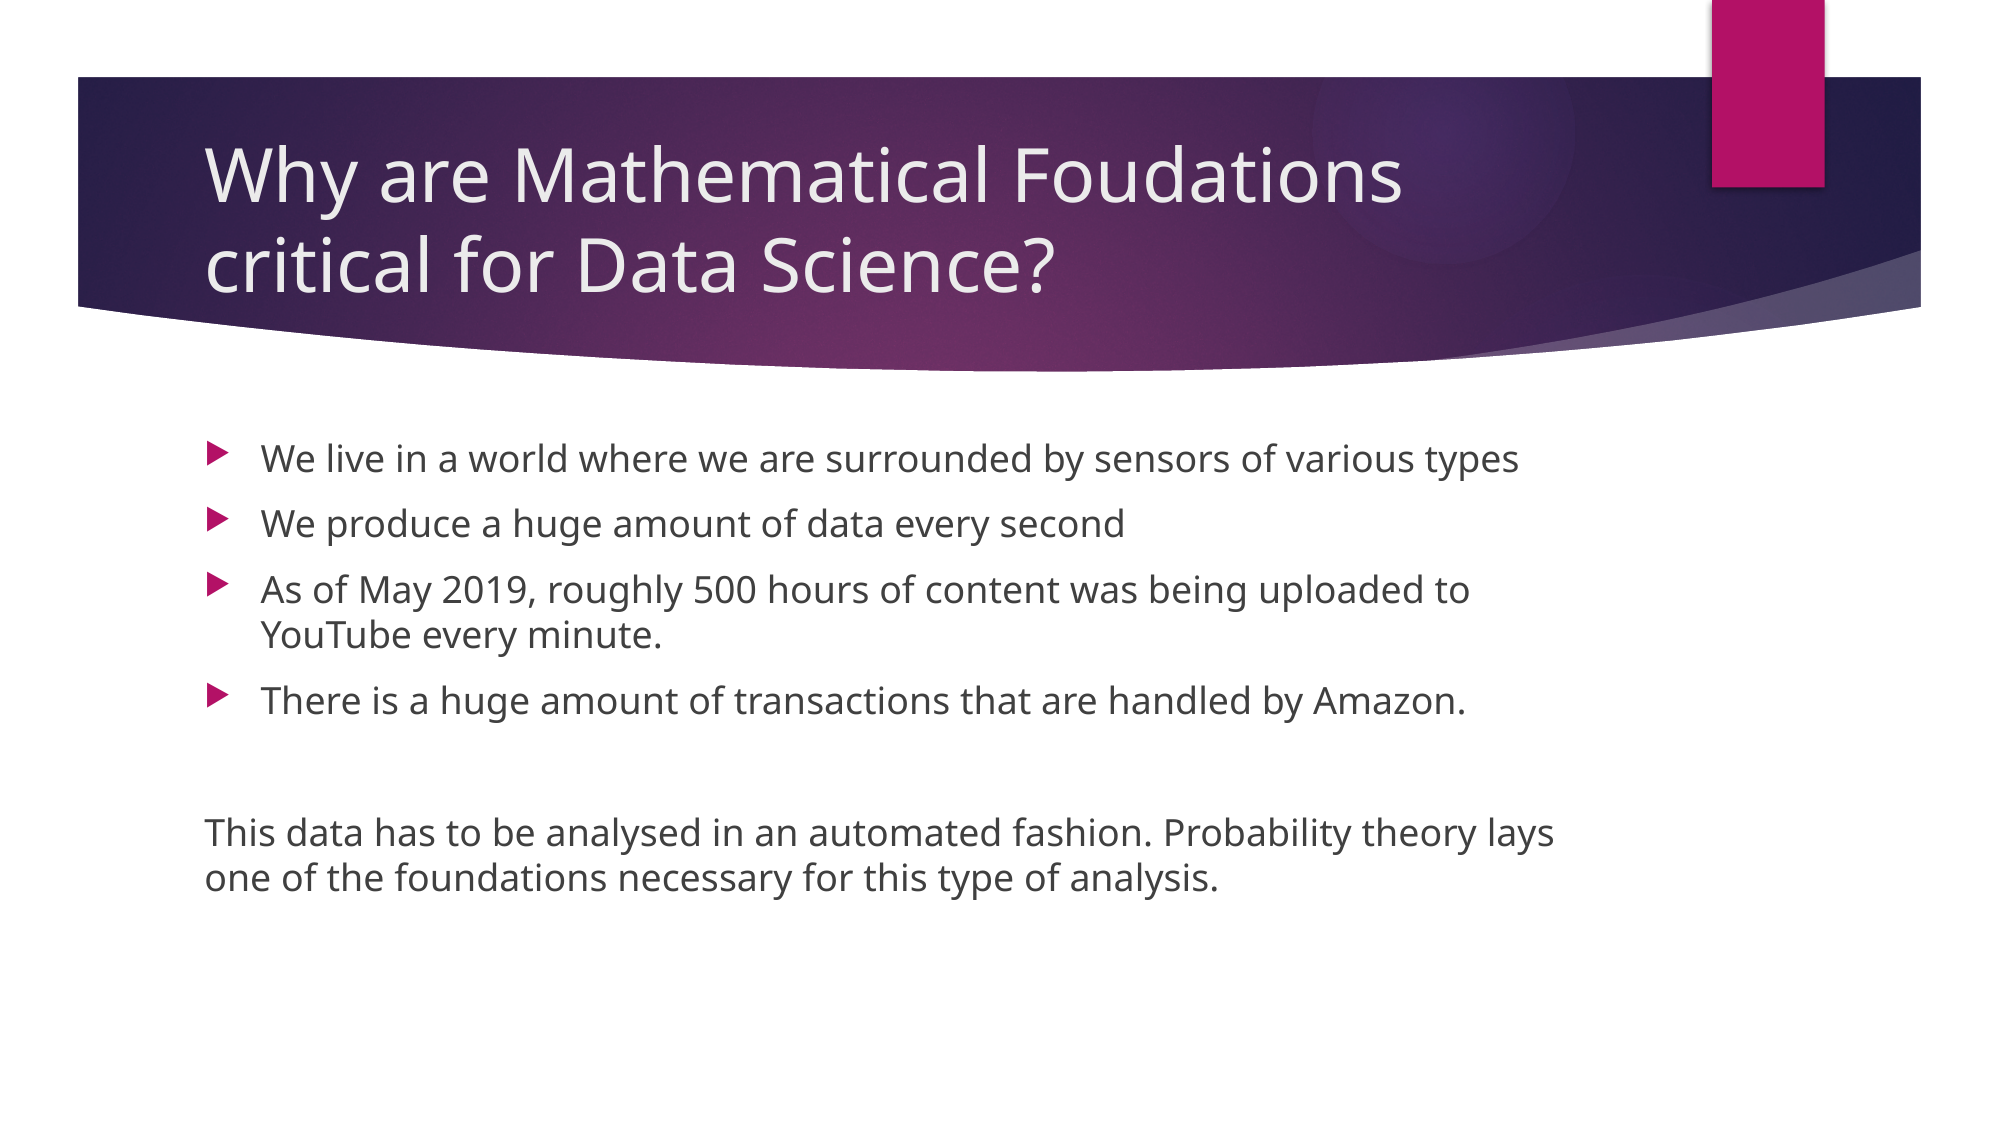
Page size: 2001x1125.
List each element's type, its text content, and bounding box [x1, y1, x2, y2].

list We live in a world where we are surrounded by sensors of various types We produce a huge amount of data every second As of May 2019, roughly 500 hours of content was being uploaded to YouTube every minute. There is a huge amount of transactions that are handled by Amazon. This data has to be analysed in an automated fashion. Probability theory lays one of the foundations necessary for this type of analysis. [189, 427, 1638, 988]
title Why are Mathematical Foudations critical for Data Science? [189, 159, 1627, 276]
